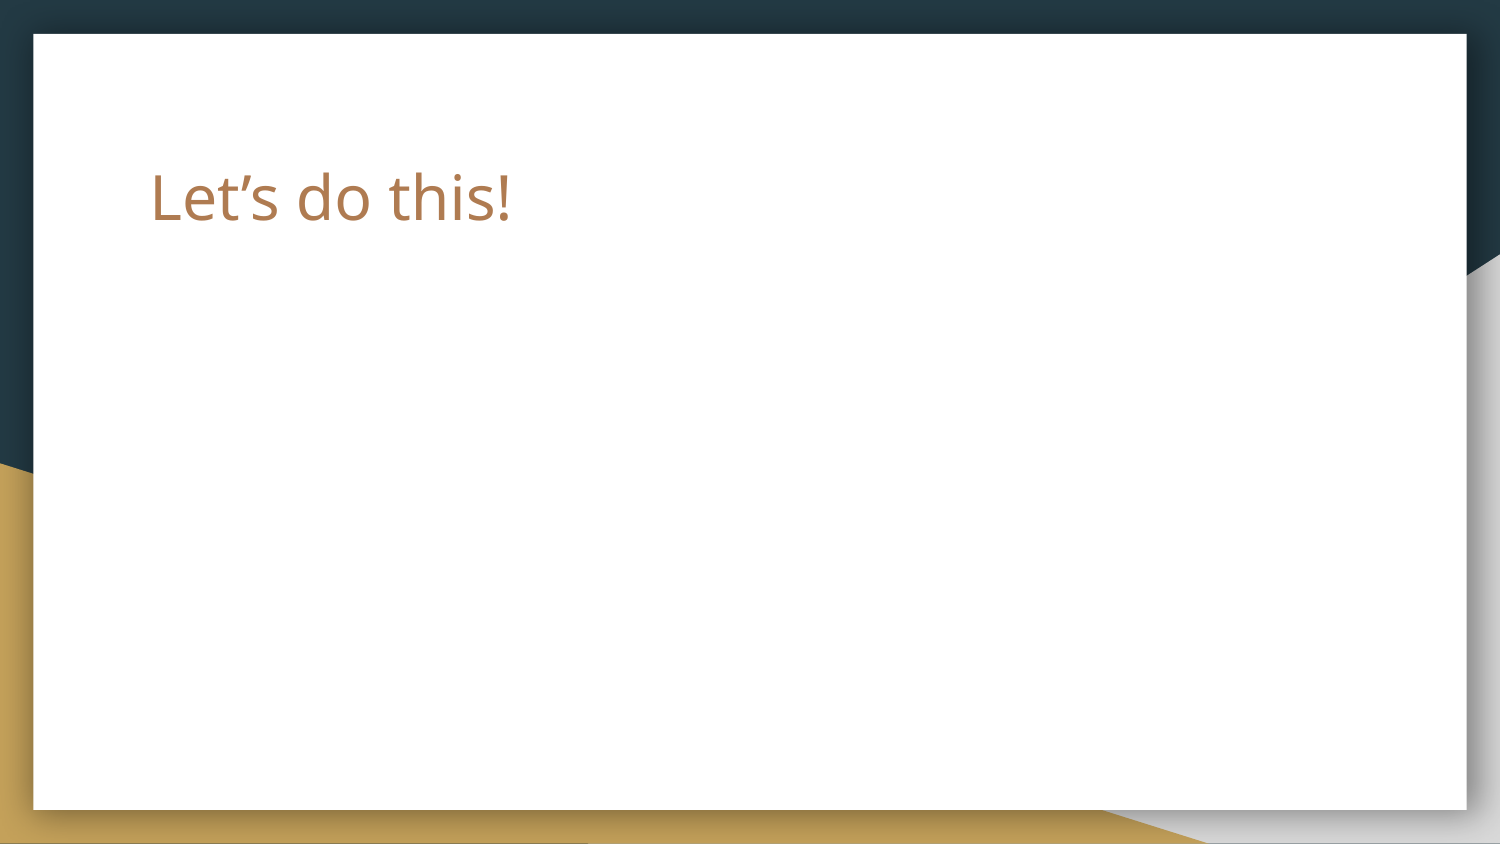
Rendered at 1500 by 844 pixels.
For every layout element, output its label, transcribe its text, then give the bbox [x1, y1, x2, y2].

title Let’s do this! [134, 138, 1366, 296]
